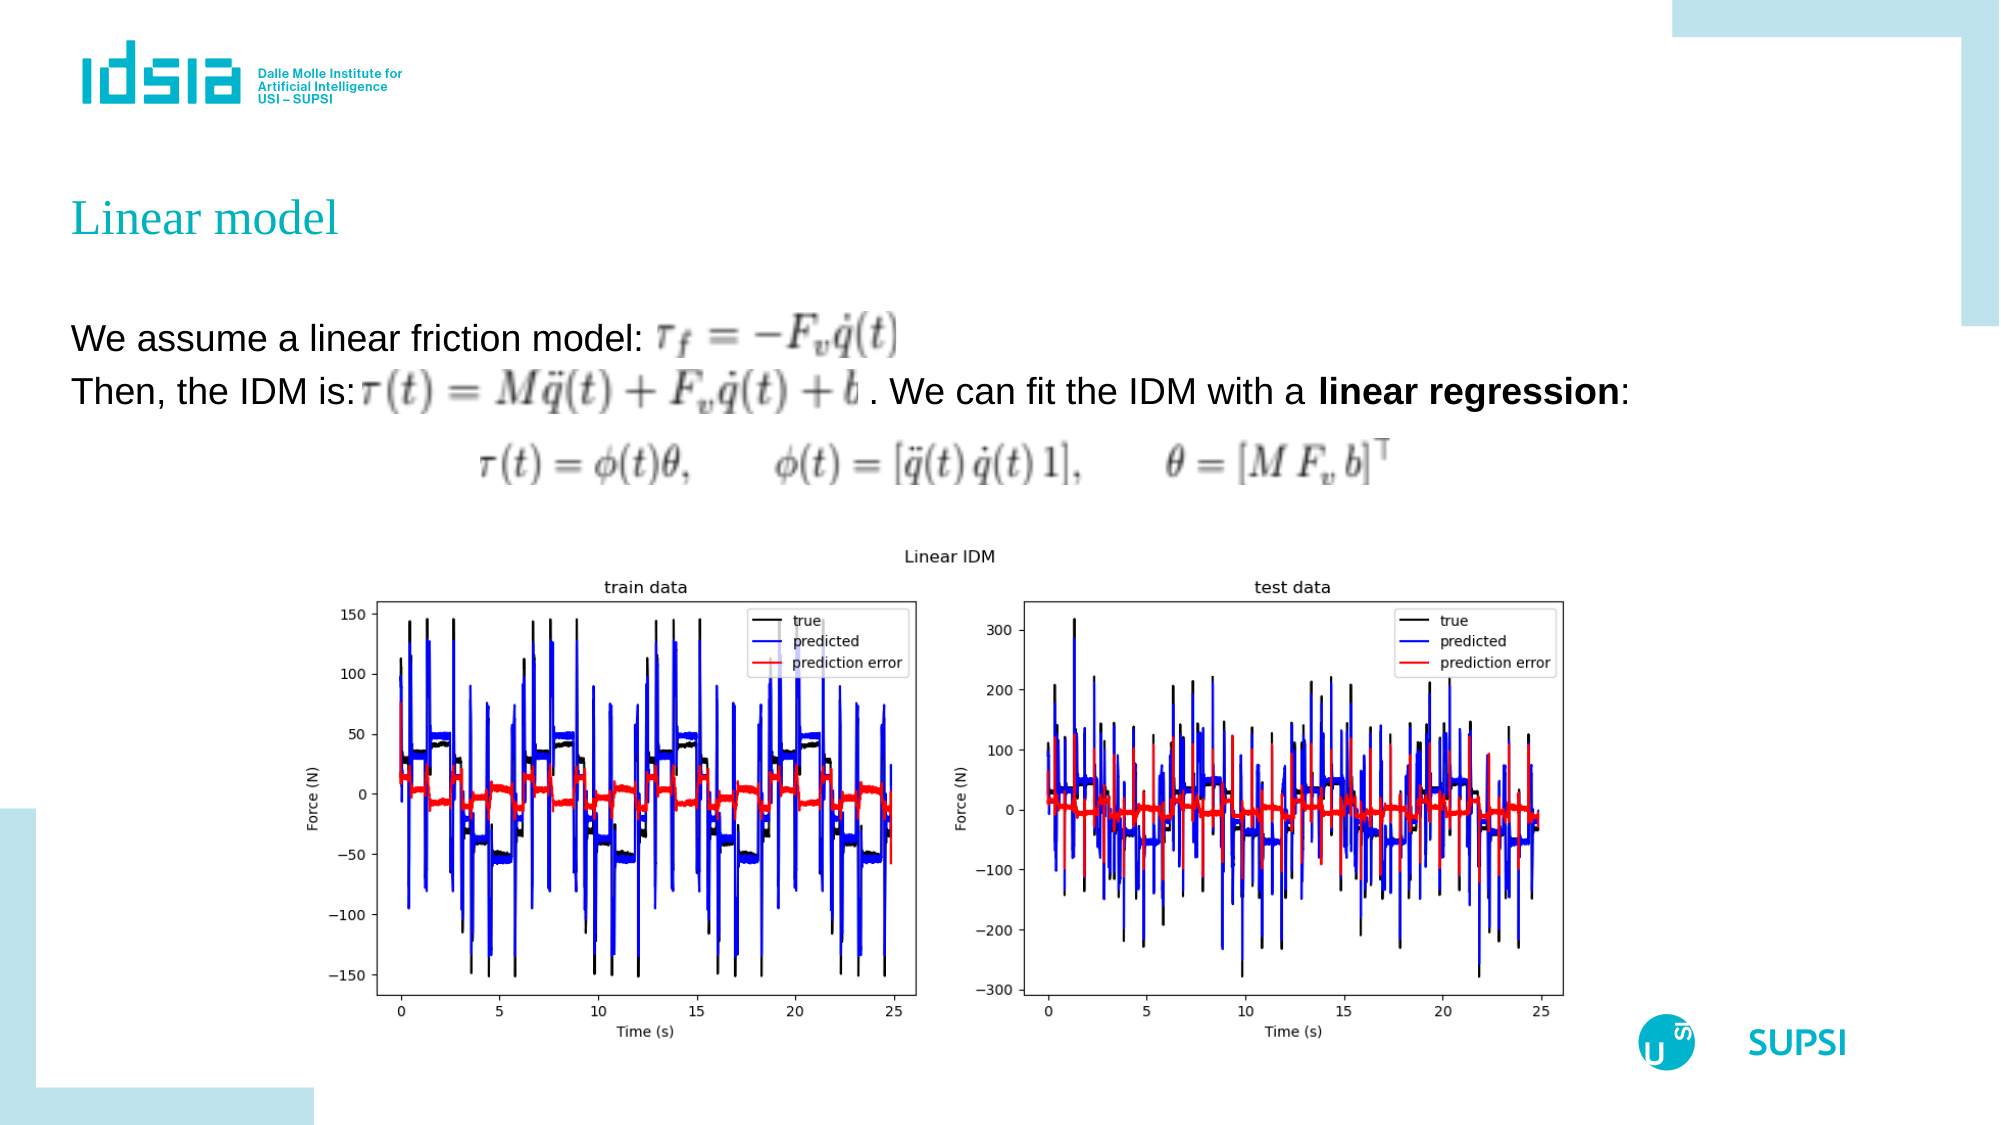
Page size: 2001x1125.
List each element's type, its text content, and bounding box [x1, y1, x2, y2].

list We assume a linear friction model: Then, the IDM is: . We can fit the IDM with a linear regression: [70, 314, 1930, 1024]
picture [0, 0, 1999, 1125]
title Linear model [70, 184, 1930, 303]
